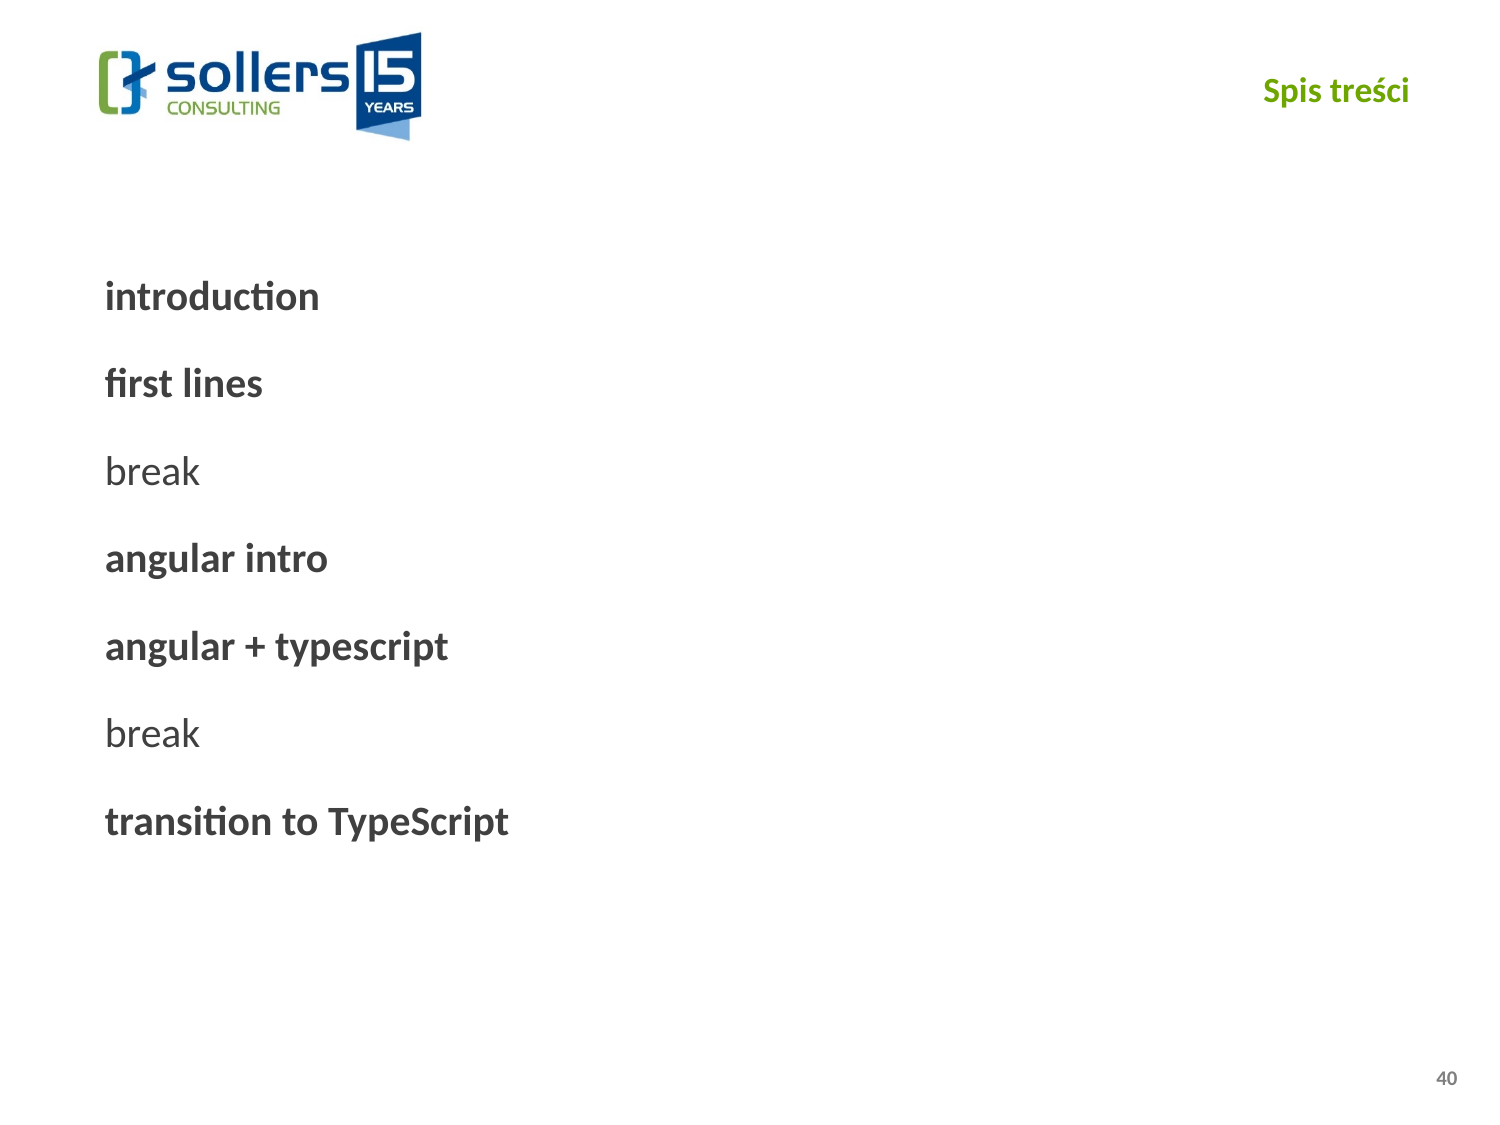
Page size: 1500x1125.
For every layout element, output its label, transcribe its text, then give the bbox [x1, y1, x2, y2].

picture [90, 26, 425, 145]
list introduction first lines break angular intro angular + typescript break transition to TypeScript [90, 261, 1428, 865]
